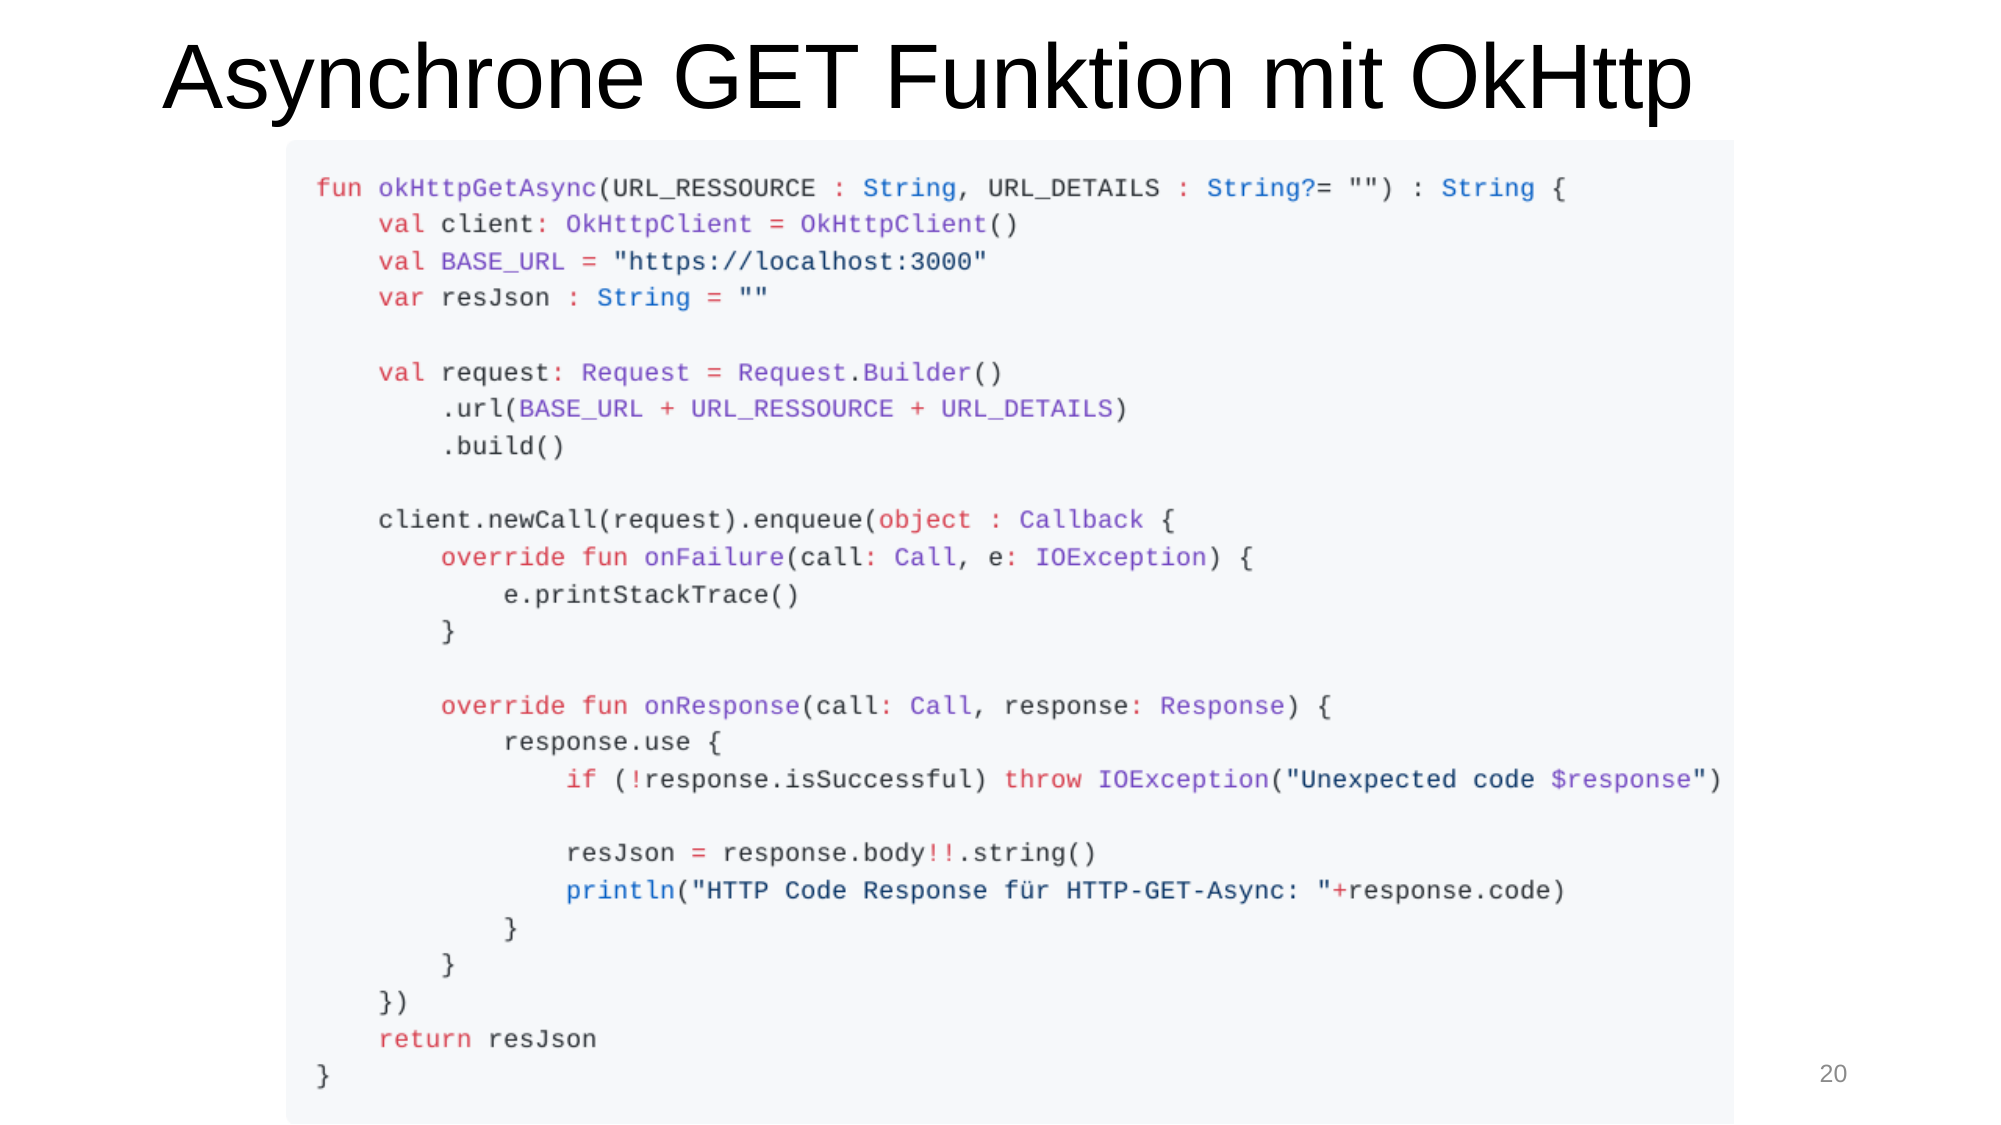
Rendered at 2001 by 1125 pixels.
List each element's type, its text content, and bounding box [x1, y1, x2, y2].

title Asynchrone GET Funktion mit OkHttp [147, 0, 1873, 188]
picture [286, 140, 1734, 1124]
slide_number 20 [1737, 1042, 1863, 1103]
